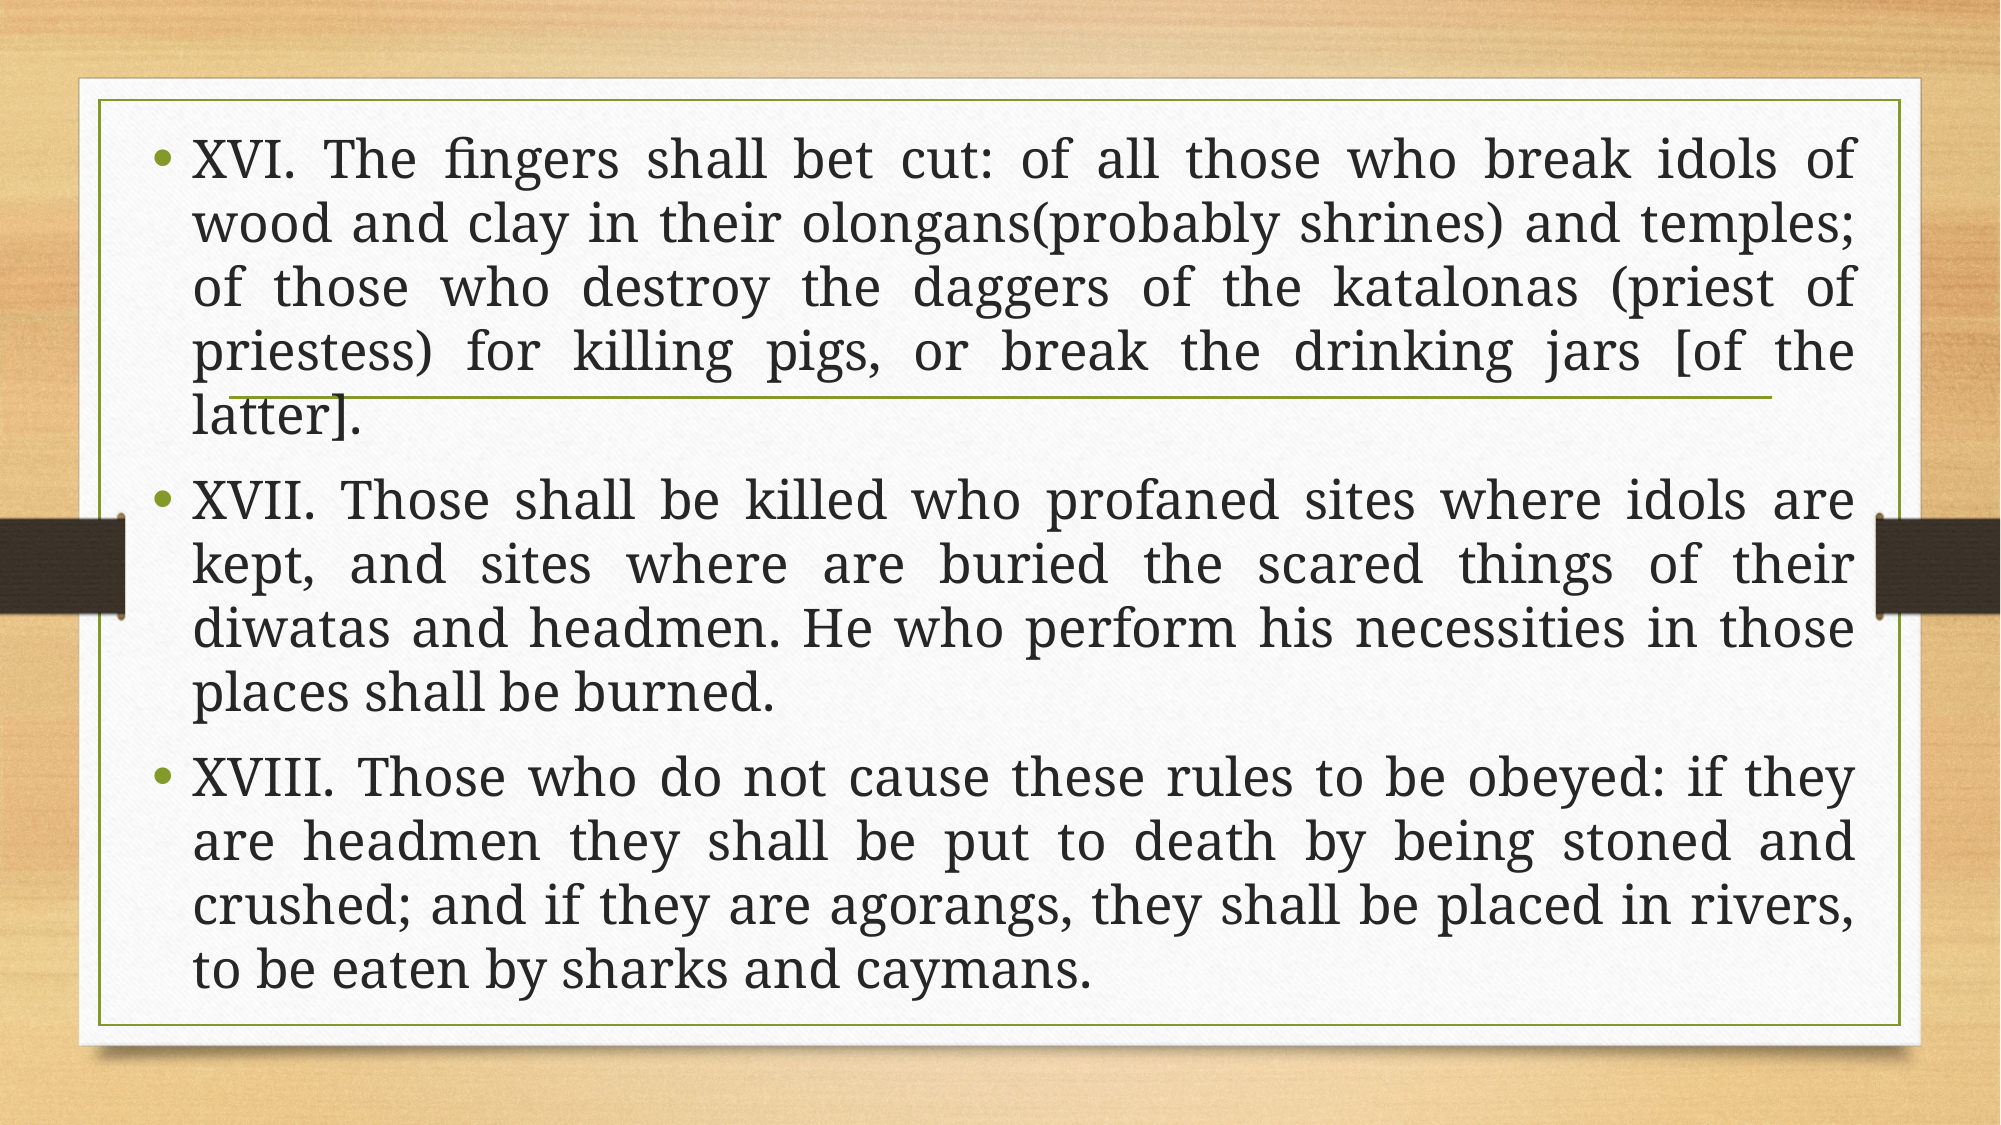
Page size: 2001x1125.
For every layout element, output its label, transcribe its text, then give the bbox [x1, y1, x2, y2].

list XVI. The fingers shall bet cut: of all those who break idols of wood and clay in their olongans(probably shrines) and temples; of those who destroy the daggers of the katalonas (priest of priestess) for killing pigs, or break the drinking jars [of the latter]. XVII. Those shall be killed who profaned sites where idols are kept, and sites where are buried the scared things of their diwatas and headmen. He who perform his necessities in those places shall be burned. XVIII. Those who do not cause these rules to be obeyed: if they are headmen they shall be put to death by being stoned and crushed; and if they are agorangs, they shall be placed in rivers, to be eaten by sharks and caymans. [137, 117, 1873, 1010]
picture [0, 0, 2001, 1125]
